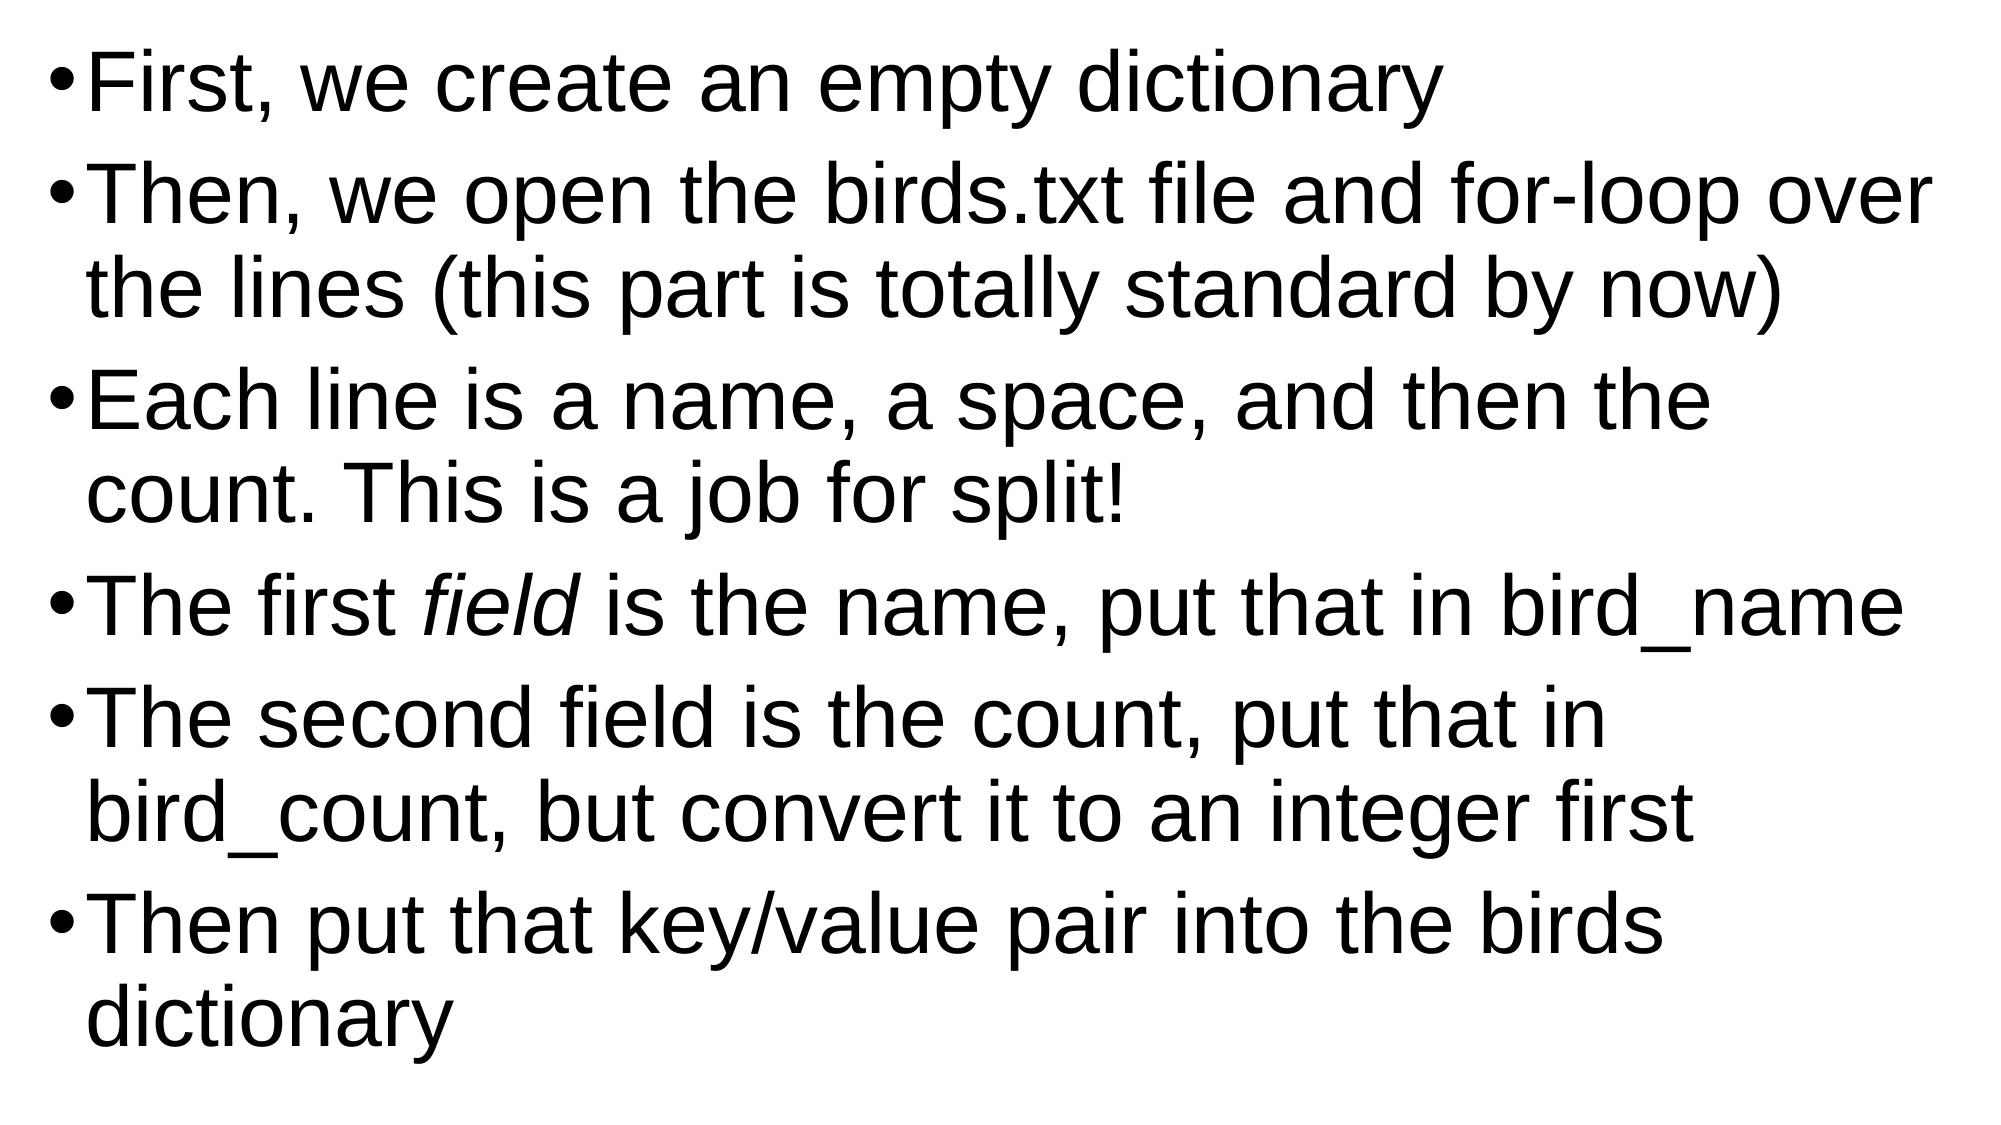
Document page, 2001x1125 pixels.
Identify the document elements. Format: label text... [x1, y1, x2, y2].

list First, we create an empty dictionary Then, we open the birds.txt file and for-loop over the lines (this part is totally standard by now) Each line is a name, a space, and then the count. This is a job for split! The first field is the name, put that in bird_name The second field is the count, put that in bird_count, but convert it to an integer first Then put that key/value pair into the birds dictionary [32, 29, 1967, 1091]
